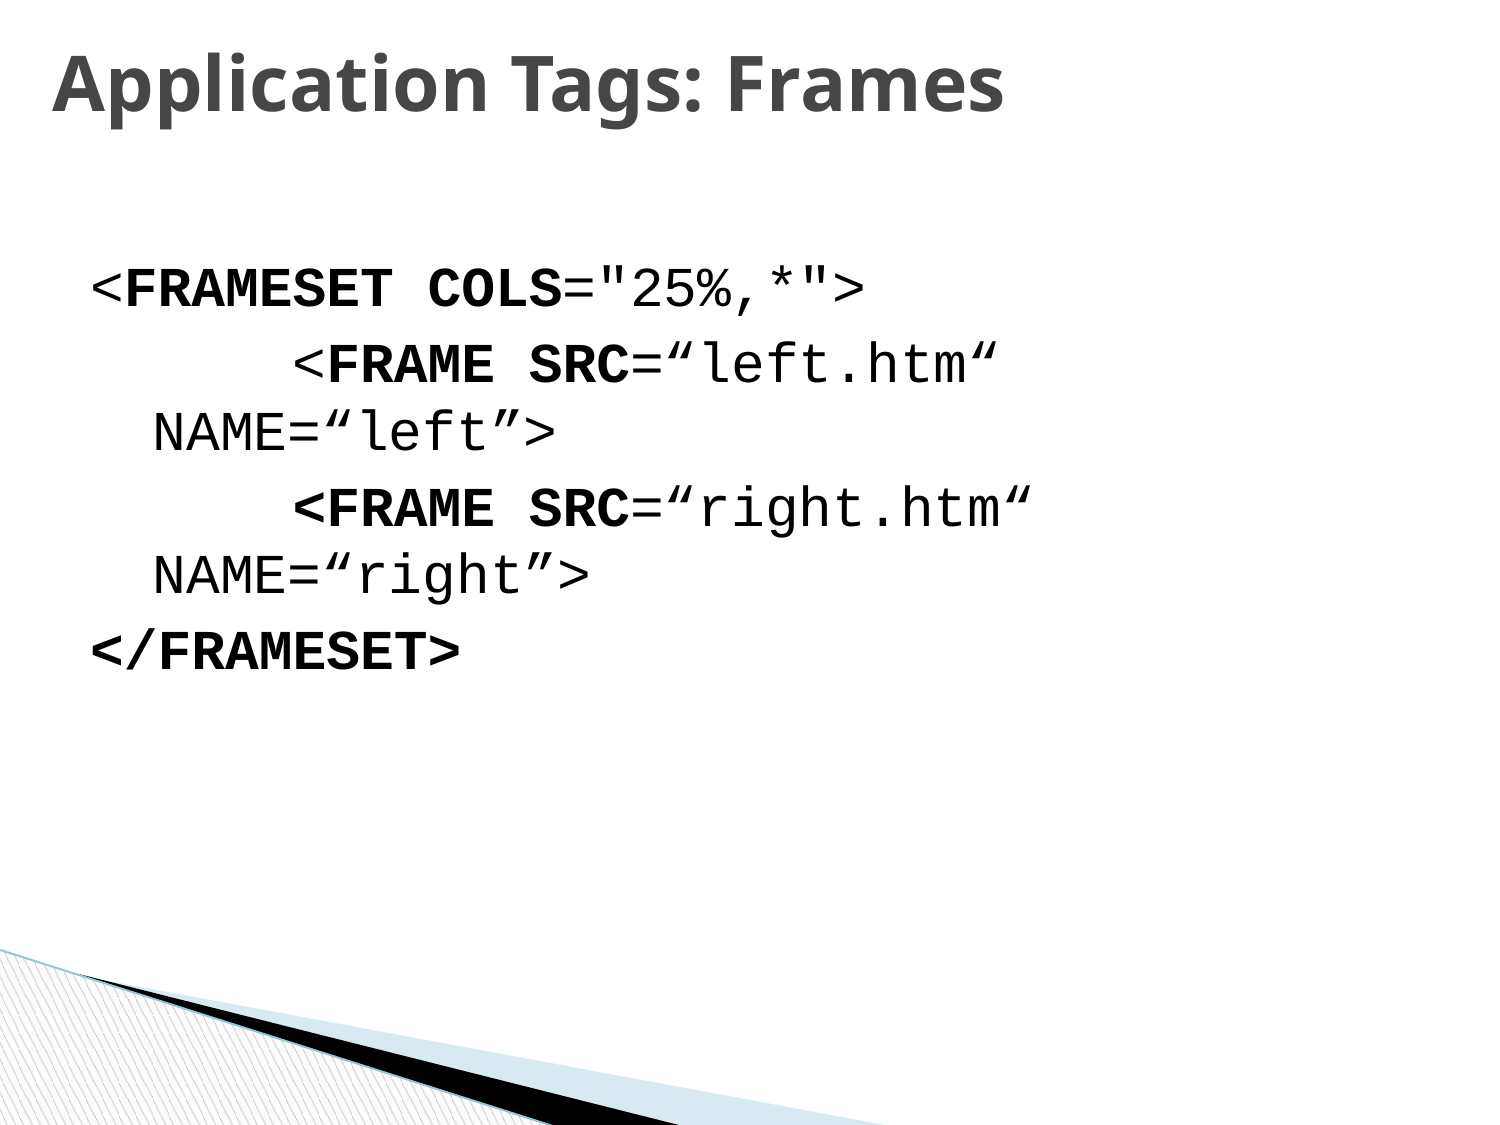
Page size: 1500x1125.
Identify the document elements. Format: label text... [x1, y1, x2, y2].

title Application Tags: Frames [37, 35, 1263, 126]
list <FRAMESET COLS="25%,*"> <FRAME SRC=“left.htm“ NAME=“left”> <FRAME SRC=“right.htm“ NAME=“right”> </FRAMESET> [75, 243, 1425, 986]
